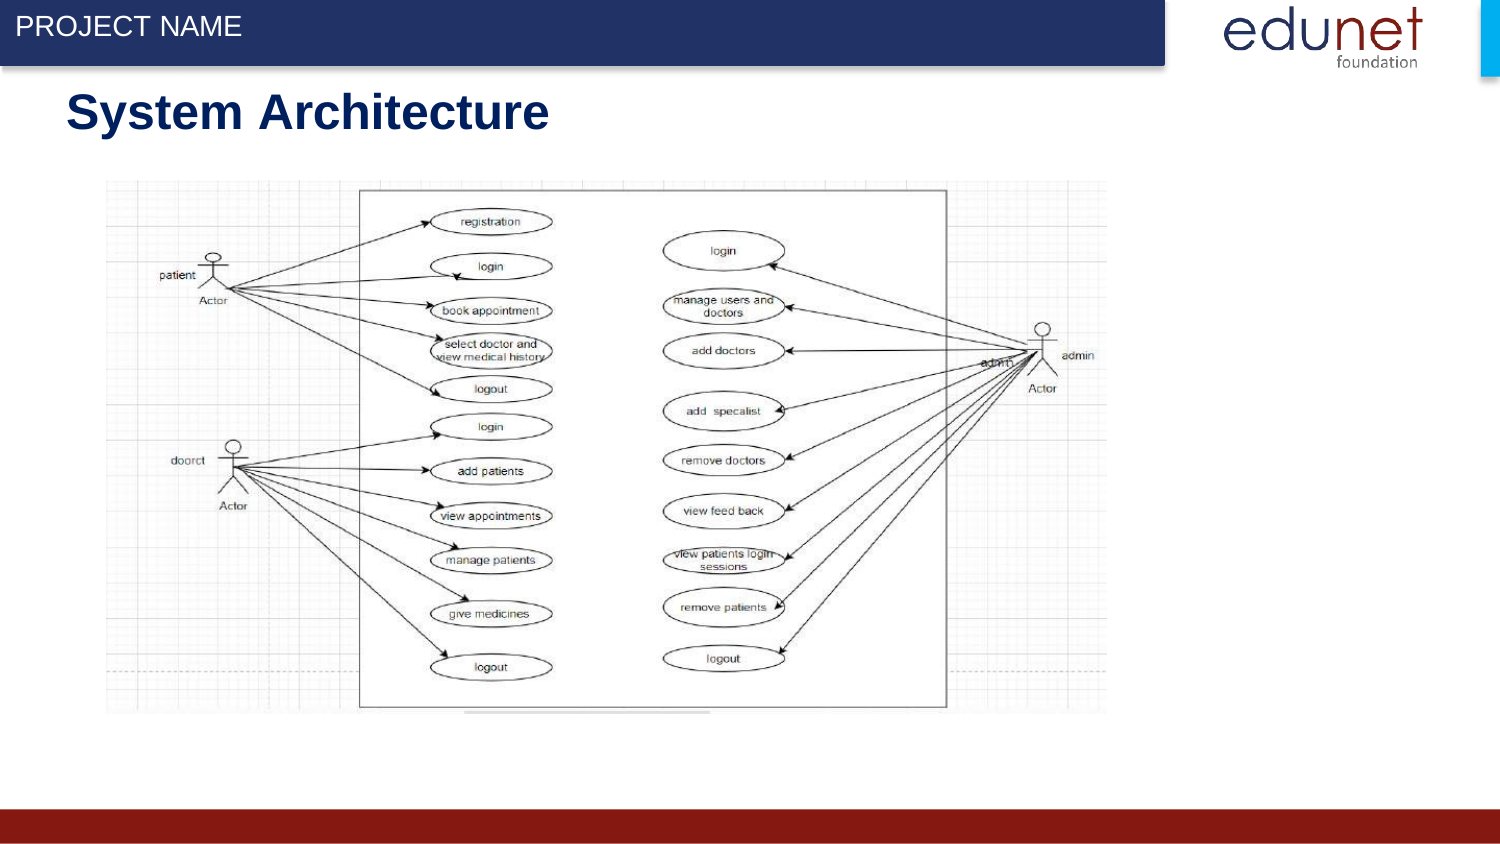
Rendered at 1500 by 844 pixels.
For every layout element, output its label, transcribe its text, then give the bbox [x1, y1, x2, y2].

text_box PROJECT NAME [12, 4, 246, 42]
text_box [1473, 0, 1500, 90]
picture [1224, 6, 1423, 68]
title System Architecture [64, 77, 794, 221]
text_box [0, 809, 1500, 844]
picture [0, 0, 1172, 79]
picture [105, 180, 1108, 715]
